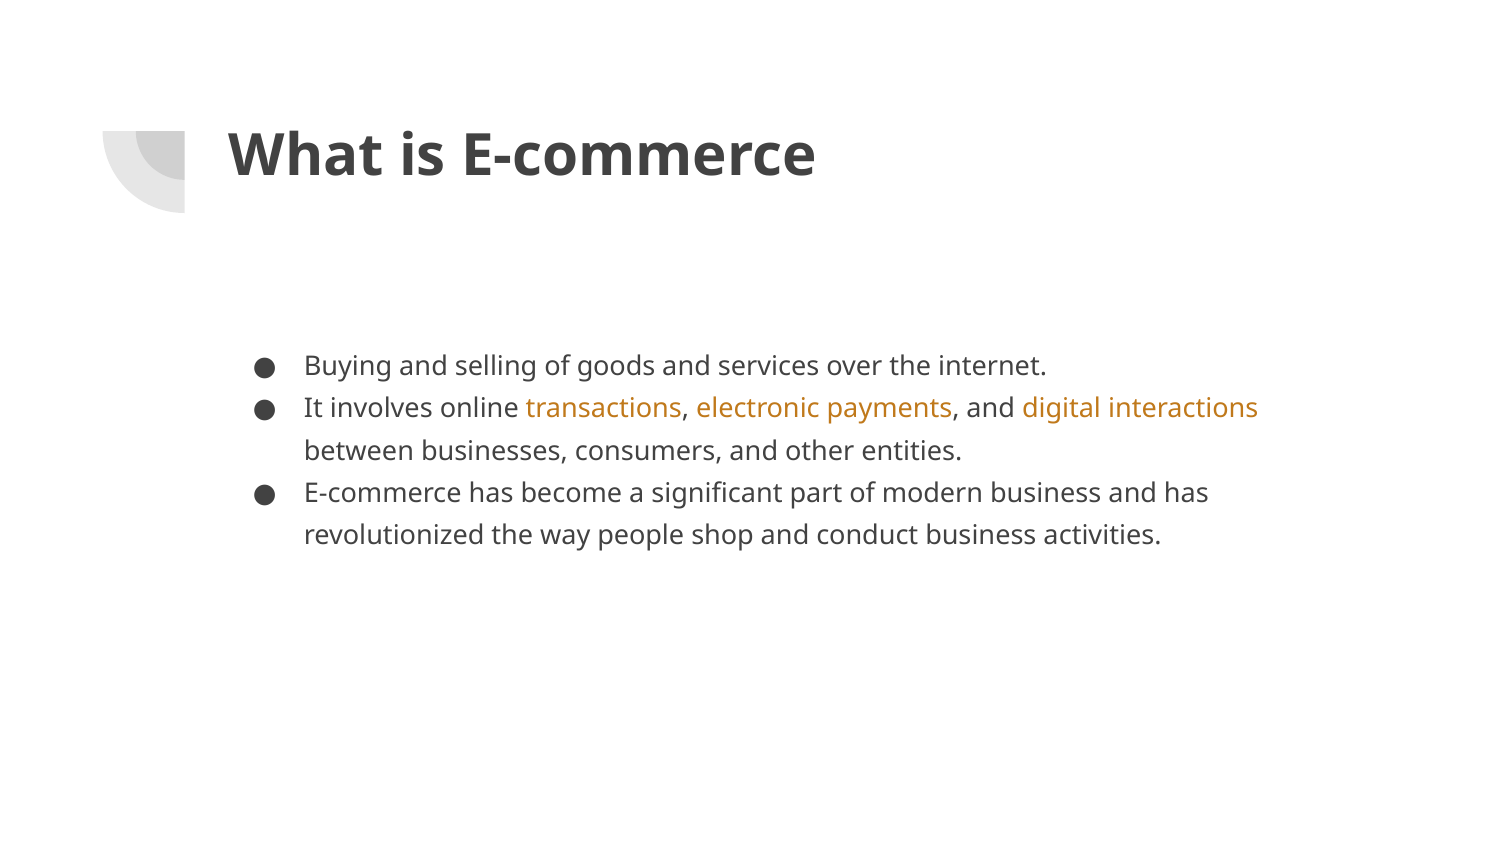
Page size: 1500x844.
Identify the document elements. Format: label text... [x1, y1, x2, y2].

title What is E-commerce [213, 98, 1368, 263]
list Buying and selling of goods and services over the internet. It involves online transactions, electronic payments, and digital interactions between businesses, consumers, and other entities. E-commerce has become a significant part of modern business and has revolutionized the way people shop and conduct business activities. [213, 326, 1368, 744]
